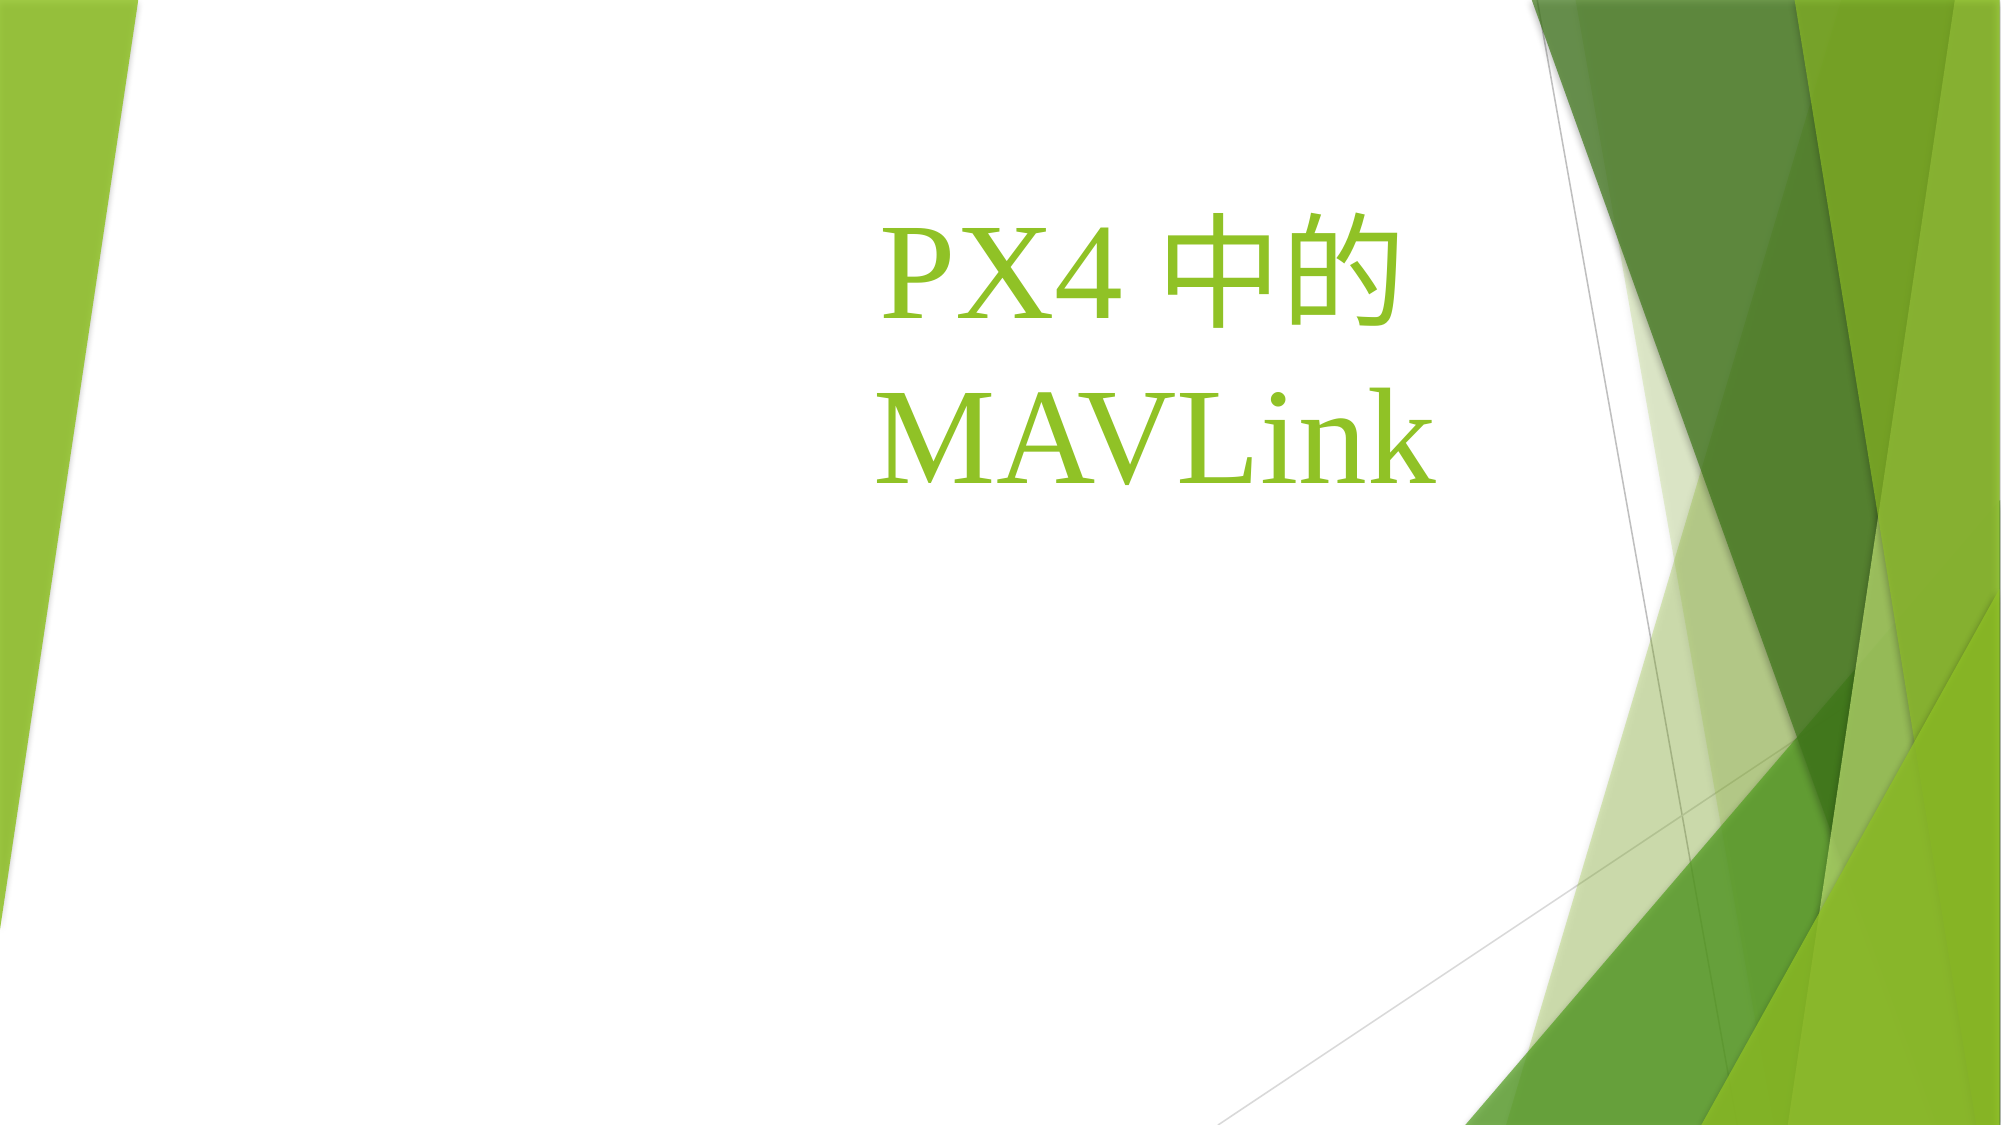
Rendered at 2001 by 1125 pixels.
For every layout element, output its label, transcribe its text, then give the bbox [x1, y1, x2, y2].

title PX4中的MAVLink [347, 287, 1452, 519]
